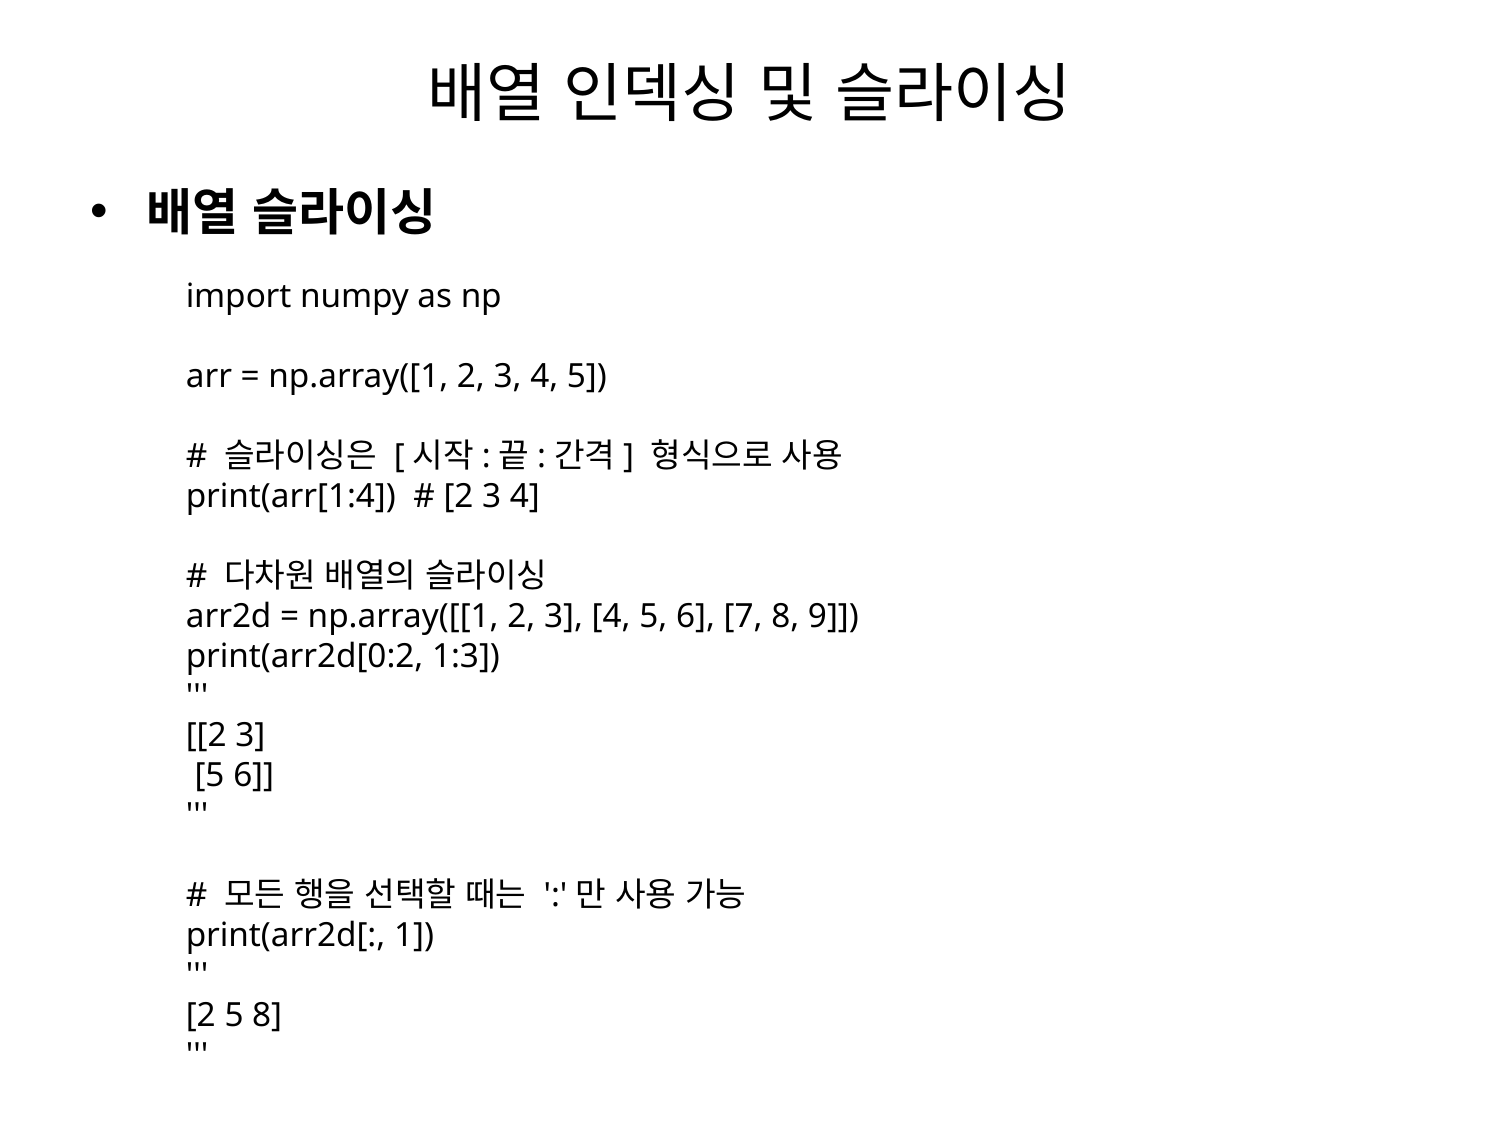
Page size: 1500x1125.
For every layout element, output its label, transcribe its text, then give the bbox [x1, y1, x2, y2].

title 배열 인덱싱 및 슬라이싱 [75, 45, 1425, 138]
list 배열 슬라이싱 [75, 172, 1425, 1005]
text_box import numpy as np arr = np.array([1, 2, 3, 4, 5]) # 슬라이싱은 [시작:끝:간격] 형식으로 사용 print(arr[1:4]) # [2 3 4] # 다차원 배열의 슬라이싱 arr2d = np.array([[1, 2, 3], [4, 5, 6], [7, 8, 9]]) print(arr2d[0:2, 1:3]) ''' [[2 3] [5 6]] ''' # 모든 행을 선택할 때는 ':'만 사용 가능 print(arr2d[:, 1]) ''' [2 5 8] ''' [171, 267, 1365, 1081]
